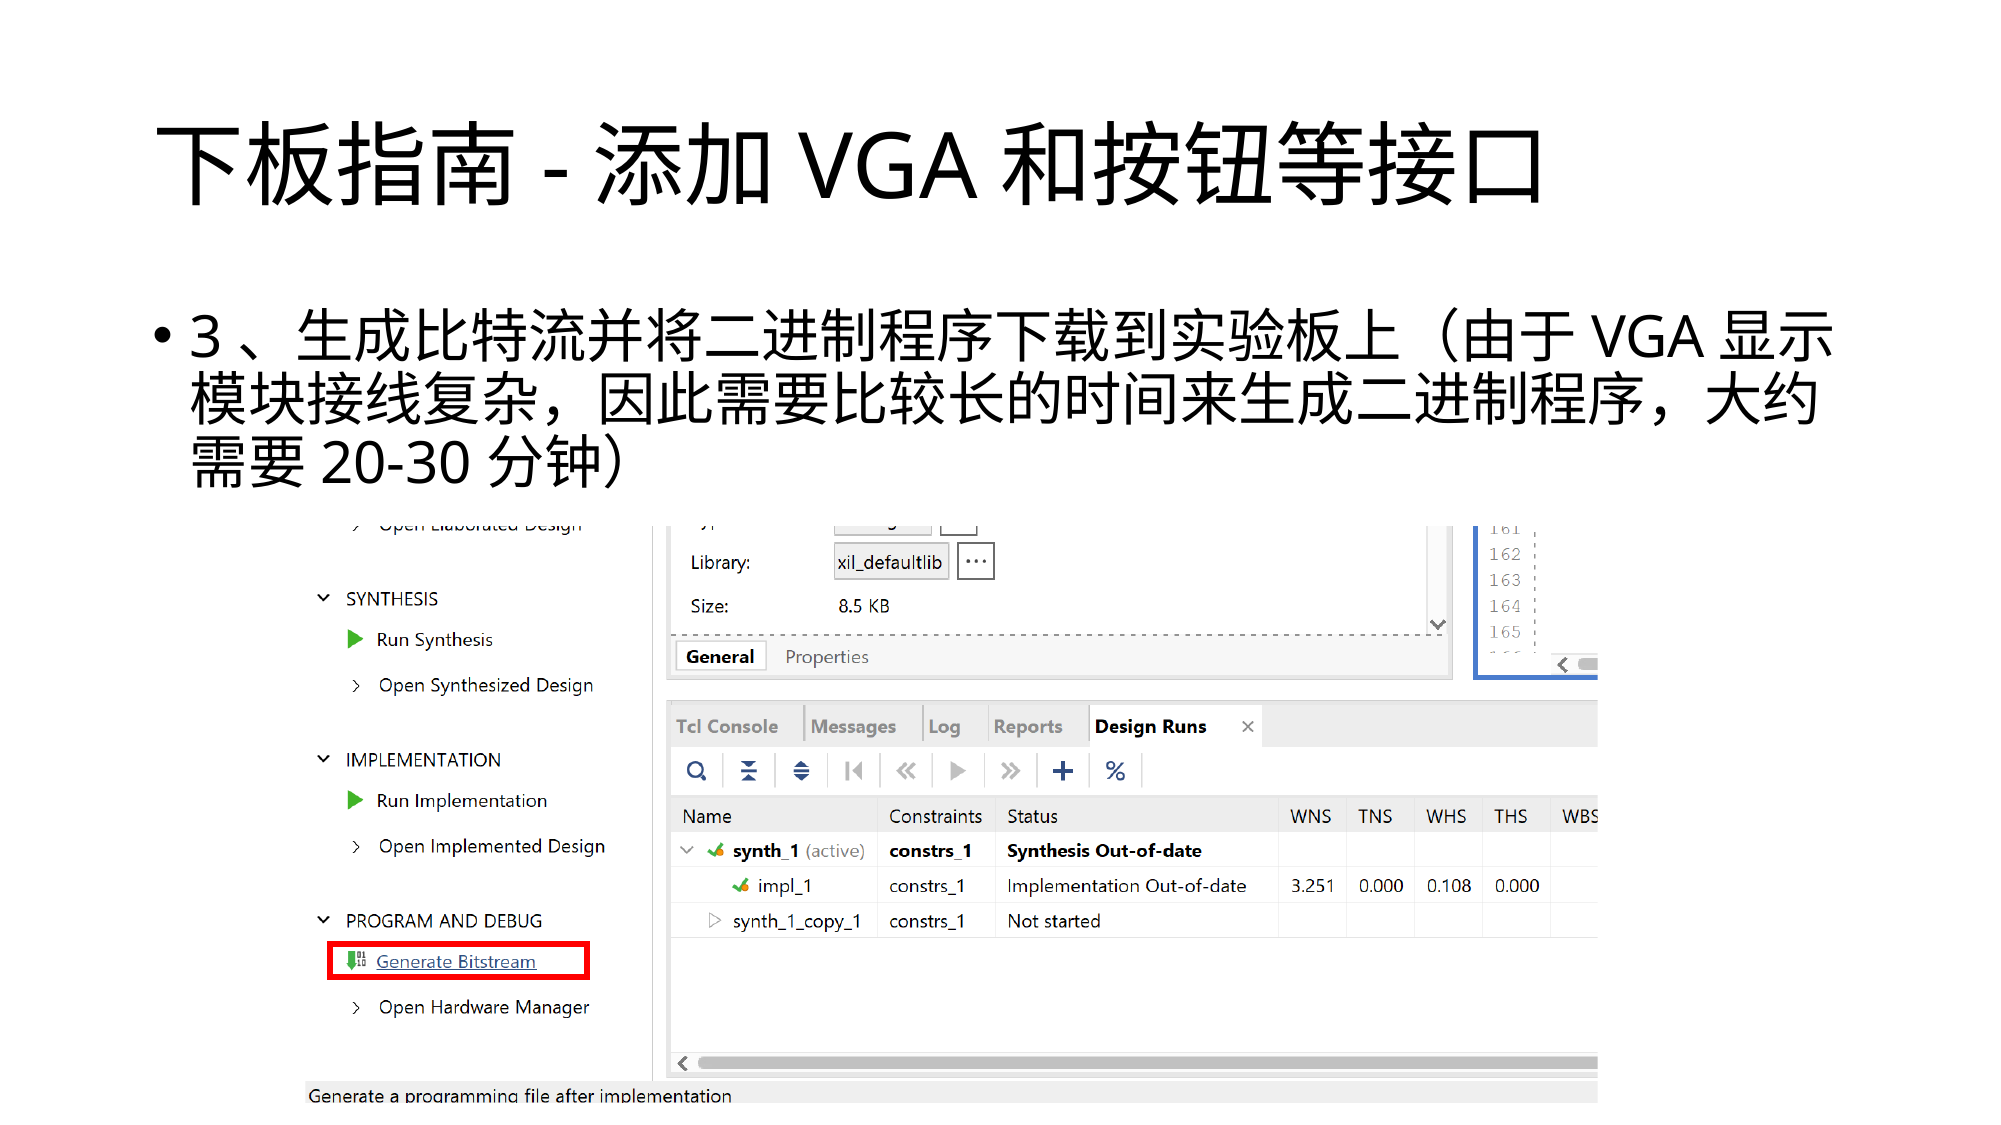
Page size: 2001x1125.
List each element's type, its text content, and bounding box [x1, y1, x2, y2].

title 下板指南-添加VGA和按钮等接口 [137, 59, 1863, 278]
list 3、生成比特流并将二进制程序下载到实验板上（由于VGA显示模块接线复杂，因此需要比较长的时间来生成二进制程序，大约需要20-30分钟） [137, 299, 1863, 1014]
picture [304, 525, 1599, 1104]
